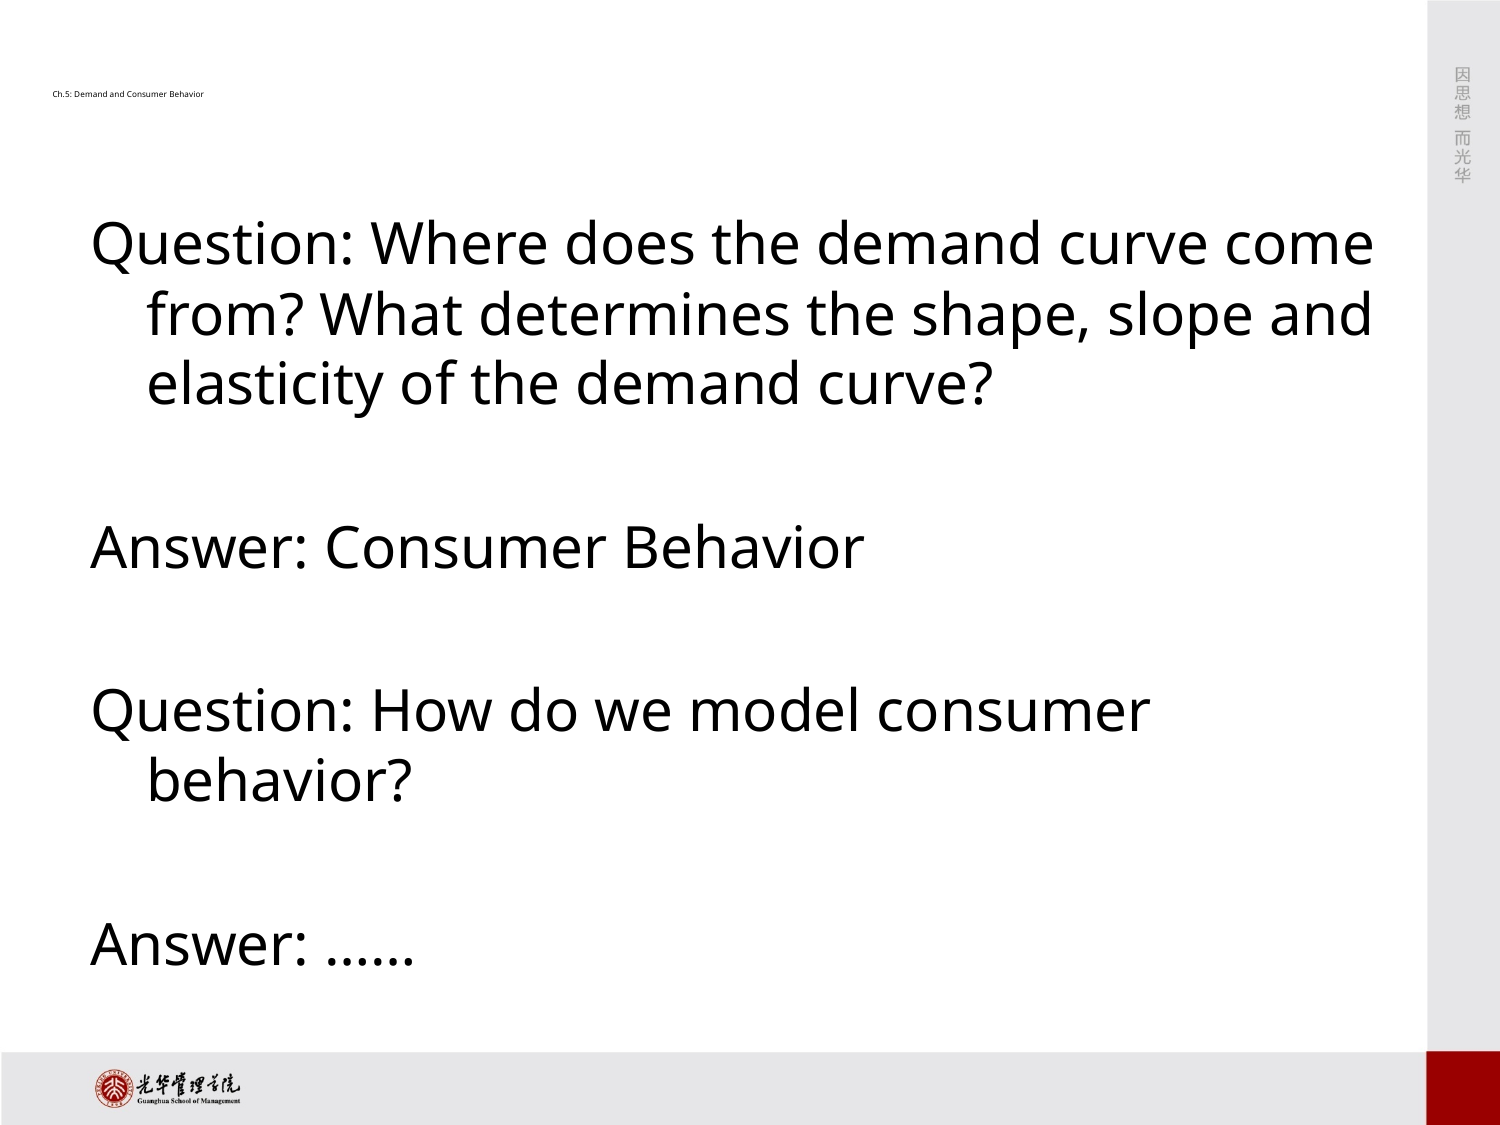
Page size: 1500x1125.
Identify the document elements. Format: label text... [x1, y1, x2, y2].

list Question: Where does the demand curve come from? What determines the shape, slope and elasticity of the demand curve? Answer: Consumer Behavior Question: How do we model consumer behavior? Answer: …… [75, 199, 1425, 1005]
title Ch.5: Demand and Consumer Behavior [37, 82, 1254, 118]
picture [0, 0, 1500, 1125]
